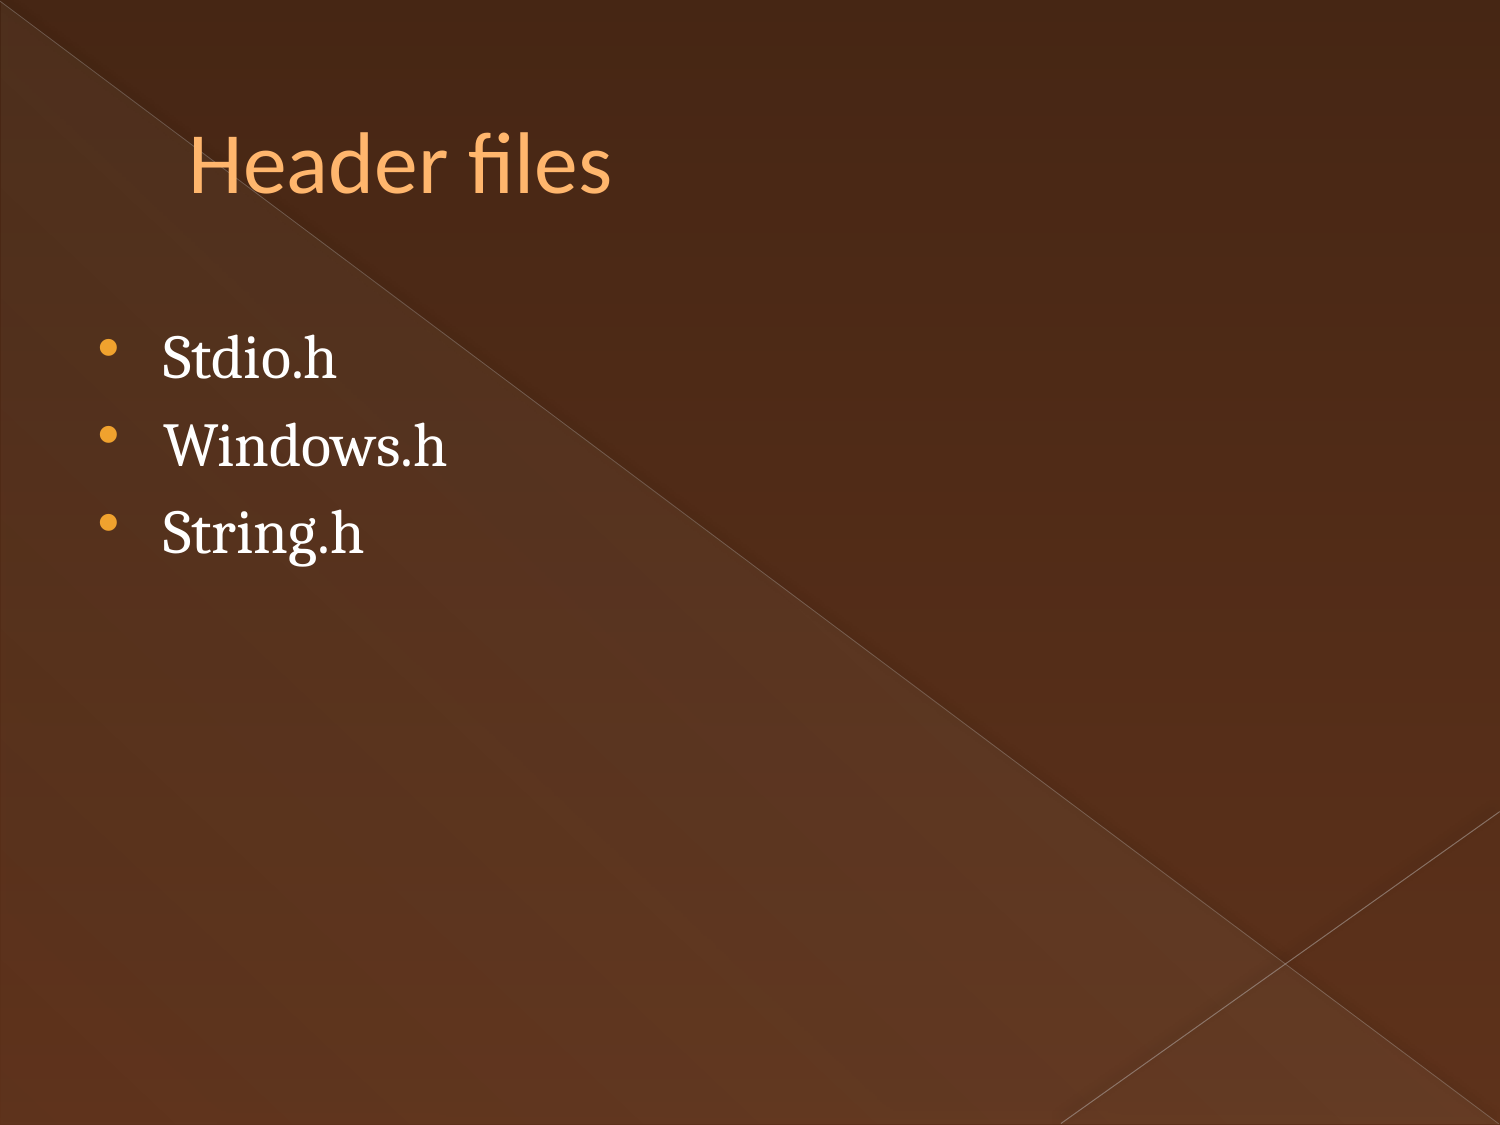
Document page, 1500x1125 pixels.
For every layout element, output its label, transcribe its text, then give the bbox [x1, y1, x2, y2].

list Stdio.h Windows.h String.h [75, 308, 1425, 1059]
title Header files [75, 43, 1425, 274]
